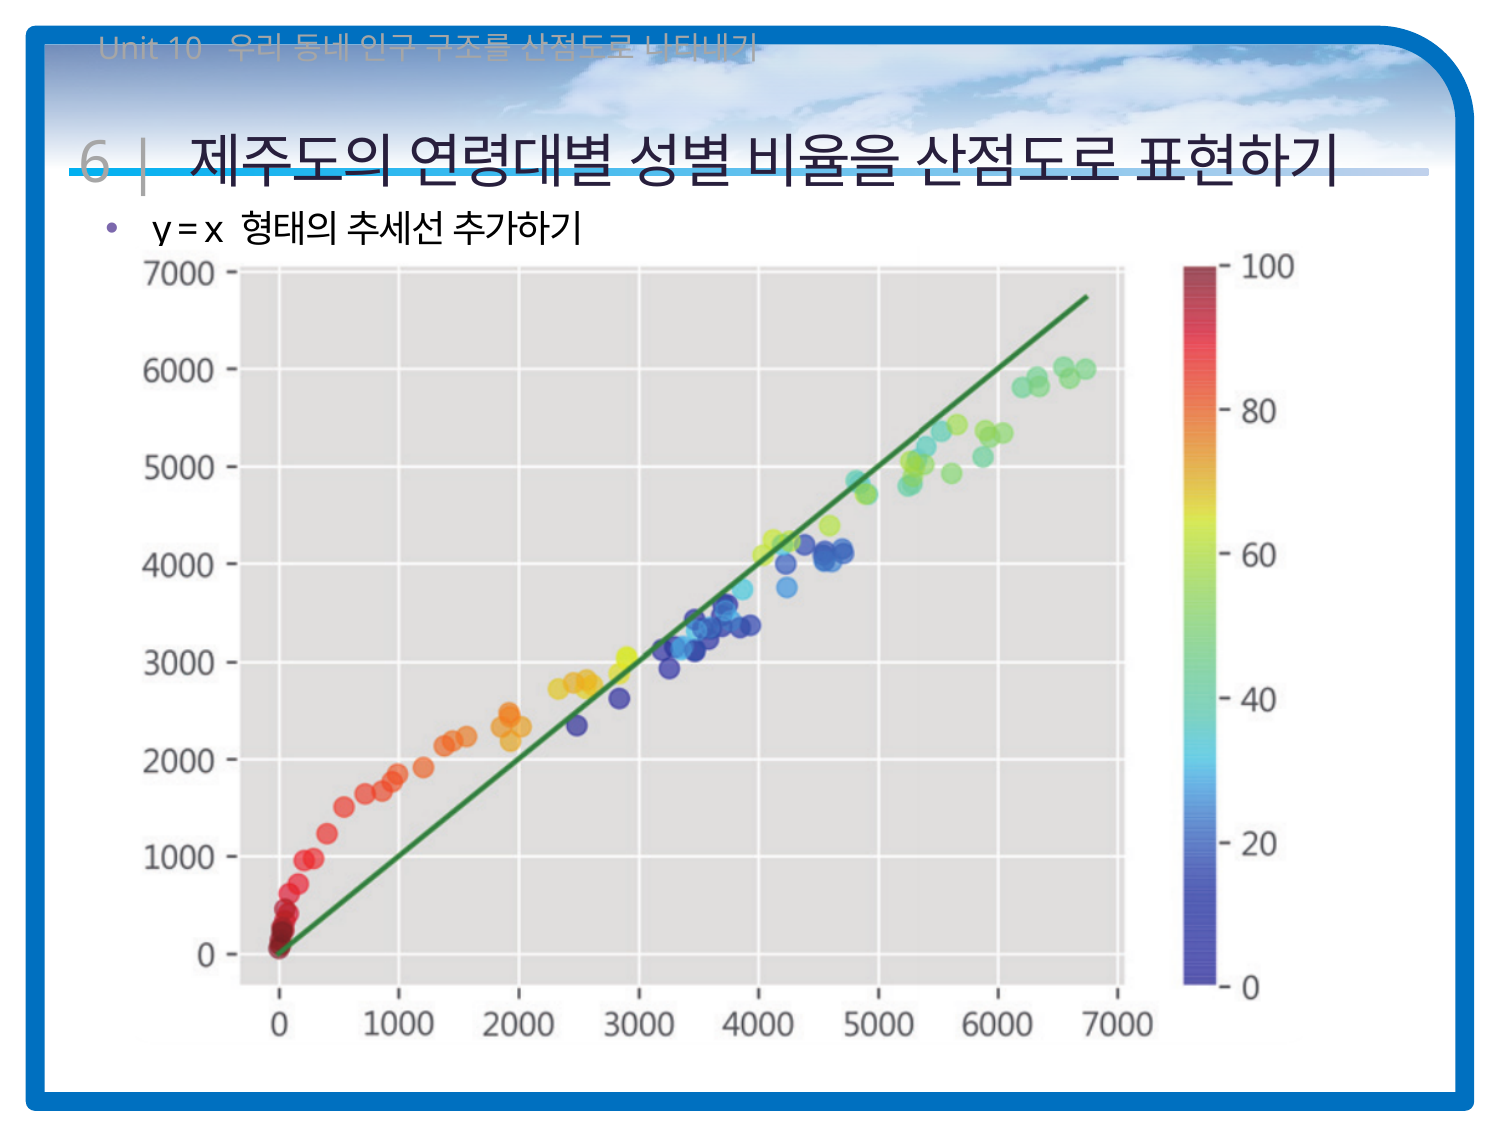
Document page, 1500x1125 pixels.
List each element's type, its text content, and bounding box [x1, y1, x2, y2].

text_box y = x 형태의 추세선 추가하기 [90, 174, 1410, 257]
text_box Unit 10 우리 동네 인구 구조를 산점도로 나타내기 [82, 0, 1133, 74]
text_box 6 | 제주도의 연령대별 성별 비율을 산점도로 표현하기 [29, 117, 1392, 202]
picture [135, 246, 1303, 1055]
